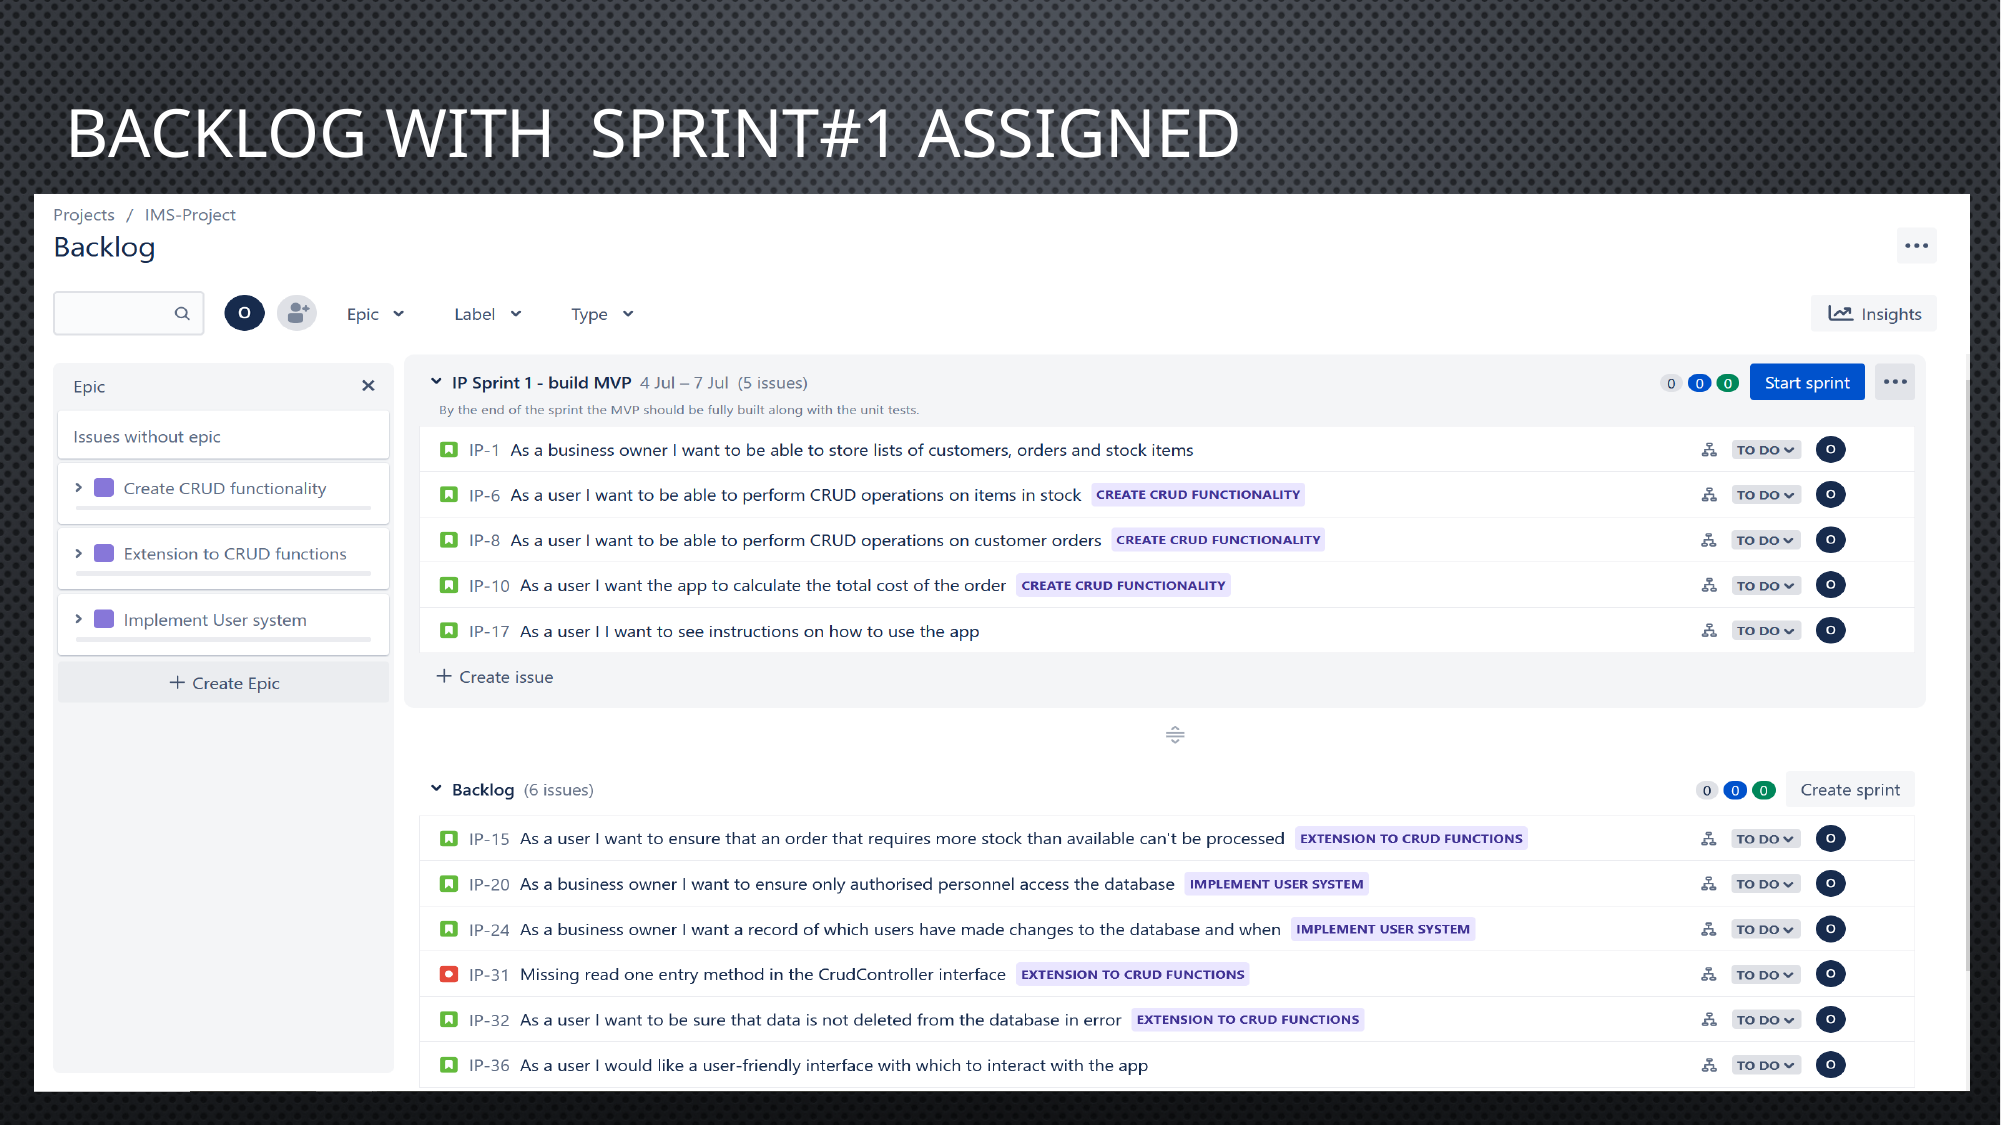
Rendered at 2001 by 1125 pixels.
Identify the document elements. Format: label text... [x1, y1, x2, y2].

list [34, 194, 1971, 1092]
title Backlog with sprint#1 assigned [50, 66, 1295, 194]
